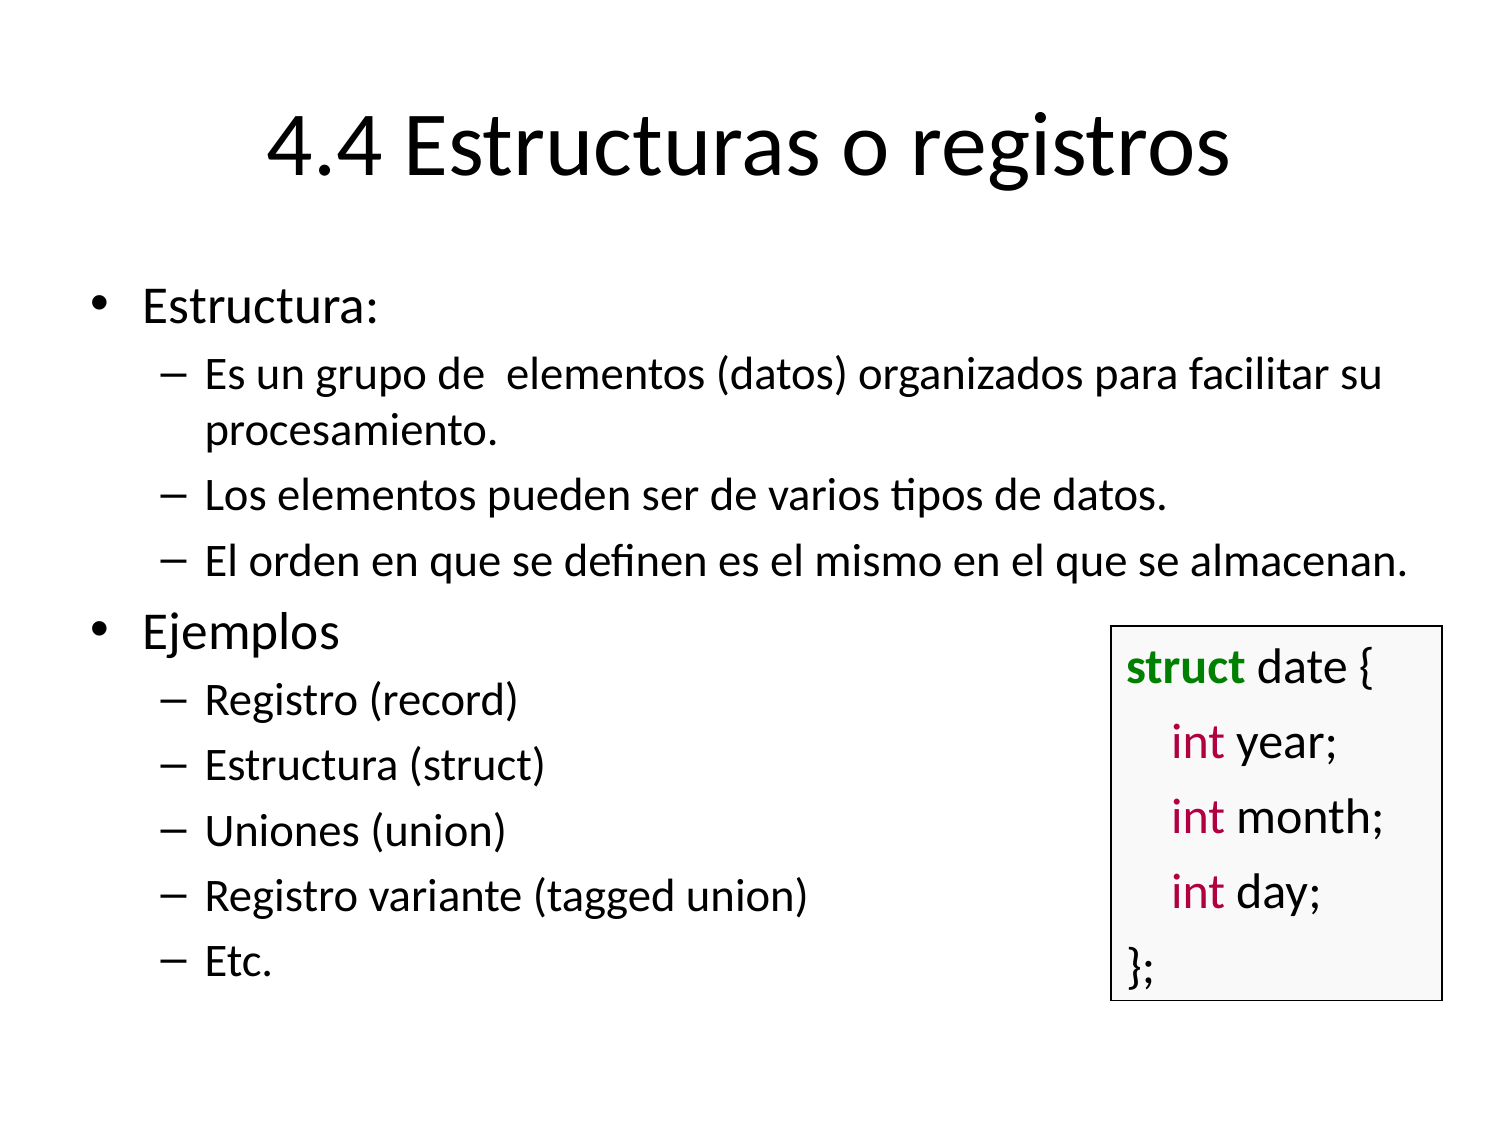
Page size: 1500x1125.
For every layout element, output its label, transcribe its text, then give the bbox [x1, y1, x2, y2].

list Estructura: Es un grupo de elementos (datos) organizados para facilitar su procesamiento. Los elementos pueden ser de varios tipos de datos. El orden en que se definen es el mismo en el que se almacenan. Ejemplos Registro (record) Estructura (struct) Uniones (union) Registro variante (tagged union) Etc. [75, 262, 1447, 1005]
text_box struct date { int year; int month; int day; }; [1111, 625, 1442, 1001]
title 4.4 Estructuras o registros [75, 45, 1425, 233]
